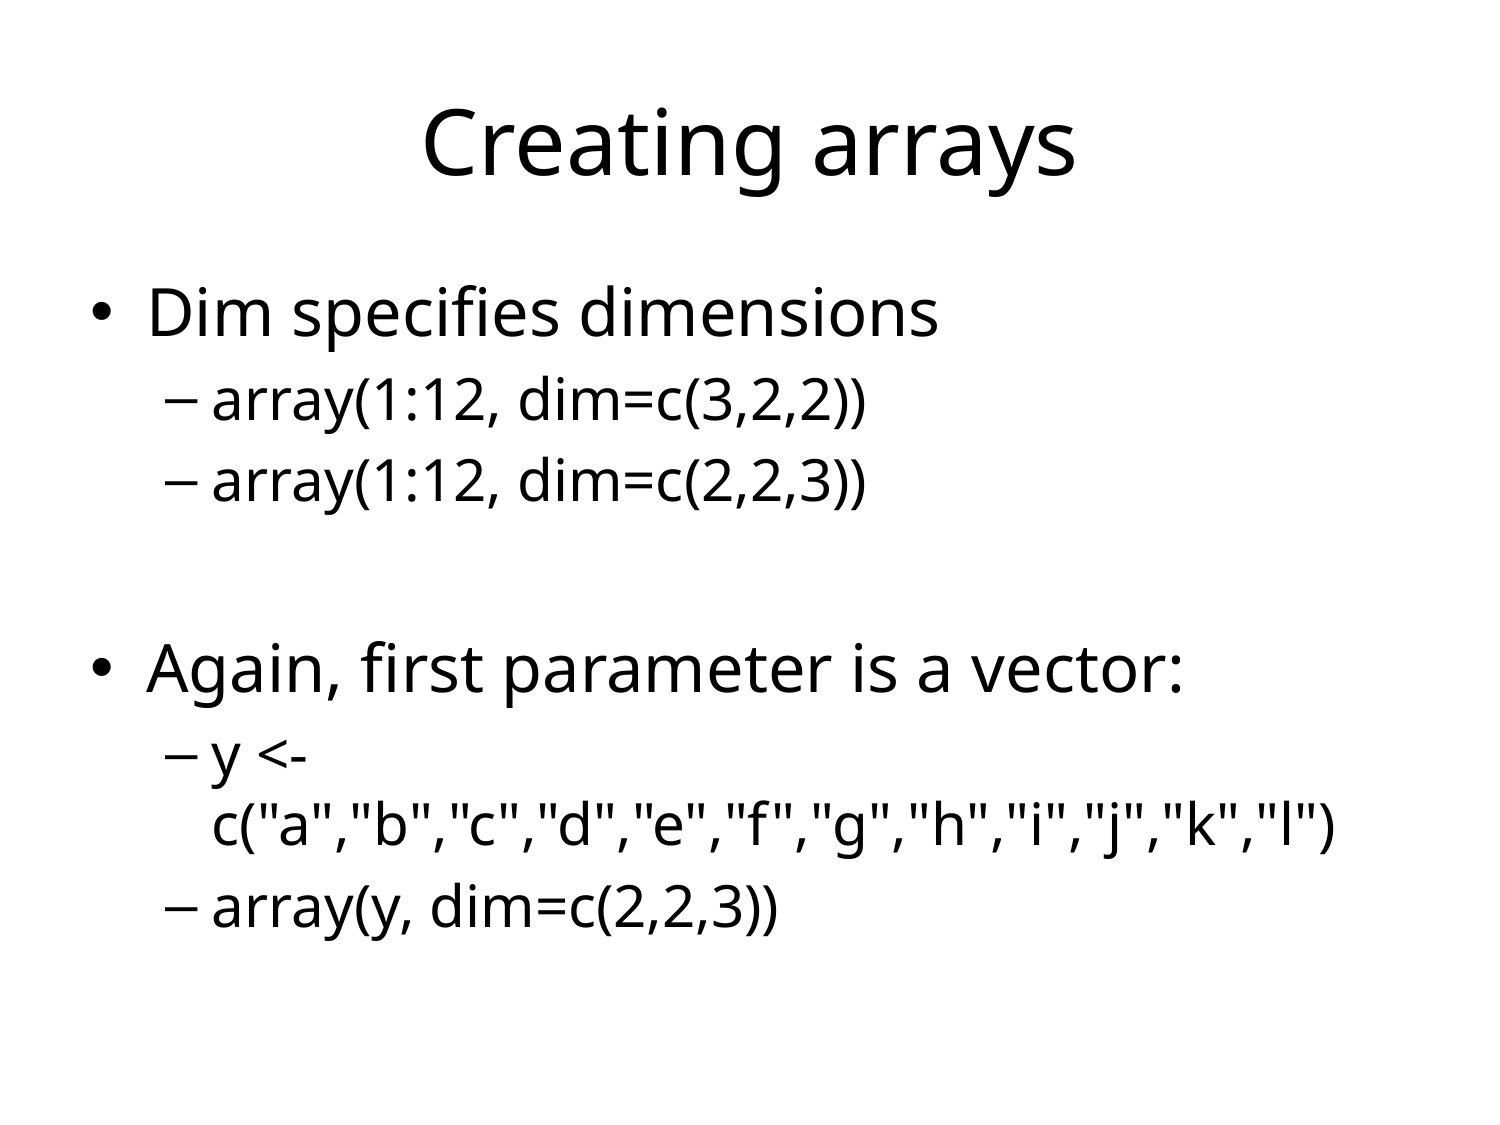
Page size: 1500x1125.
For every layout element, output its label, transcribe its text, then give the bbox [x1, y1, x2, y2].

title Creating arrays [75, 45, 1425, 233]
list Dim specifies dimensions array(1:12, dim=c(3,2,2)) array(1:12, dim=c(2,2,3)) Again, first parameter is a vector: y <- c("a","b","c","d","e","f","g","h","i","j","k","l") array(y, dim=c(2,2,3)) [75, 262, 1400, 1063]
